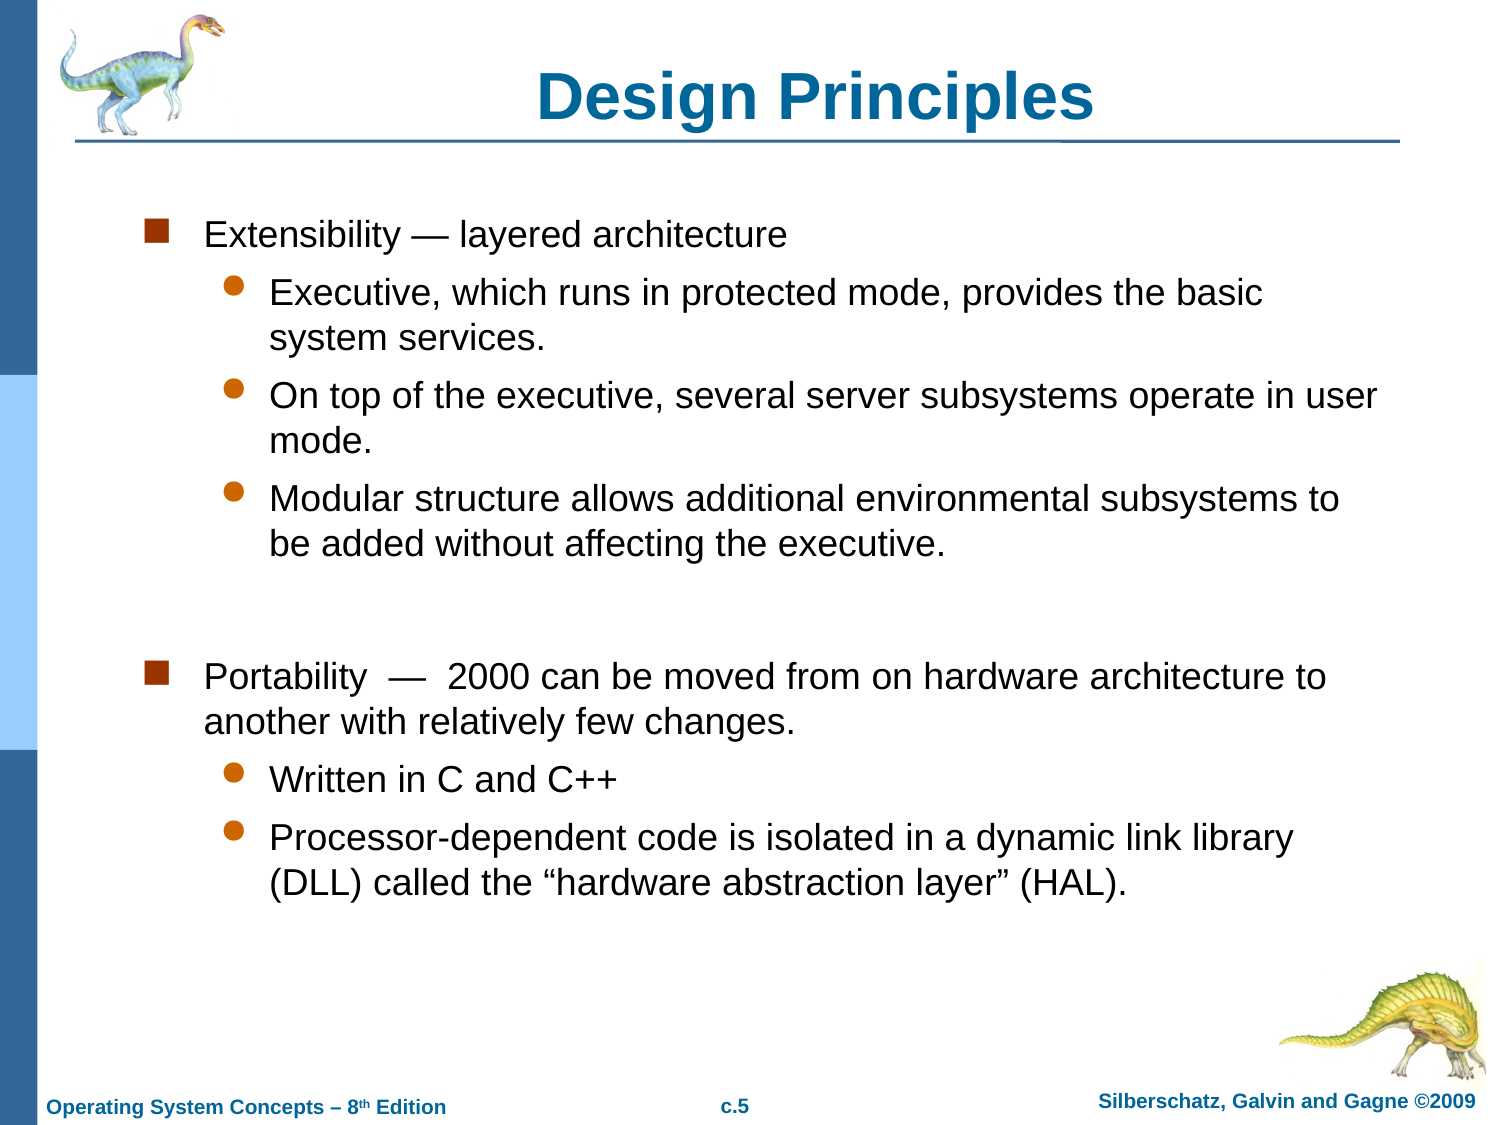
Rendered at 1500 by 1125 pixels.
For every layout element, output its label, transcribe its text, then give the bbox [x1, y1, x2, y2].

picture [1275, 959, 1486, 1090]
title Design Principles [207, 45, 1426, 141]
list Extensibility — layered architecture Executive, which runs in protected mode, provides the basic system services. On top of the executive, several server subsystems operate in user mode. Modular structure allows additional environmental subsystems to be added without affecting the executive. Portability — 2000 can be moved from on hardware architecture to another with relatively few changes. Written in C and C++ Processor-dependent code is isolated in a dynamic link library (DLL) called the “hardware abstraction layer” (HAL). [132, 202, 1395, 946]
picture [46, 0, 243, 149]
